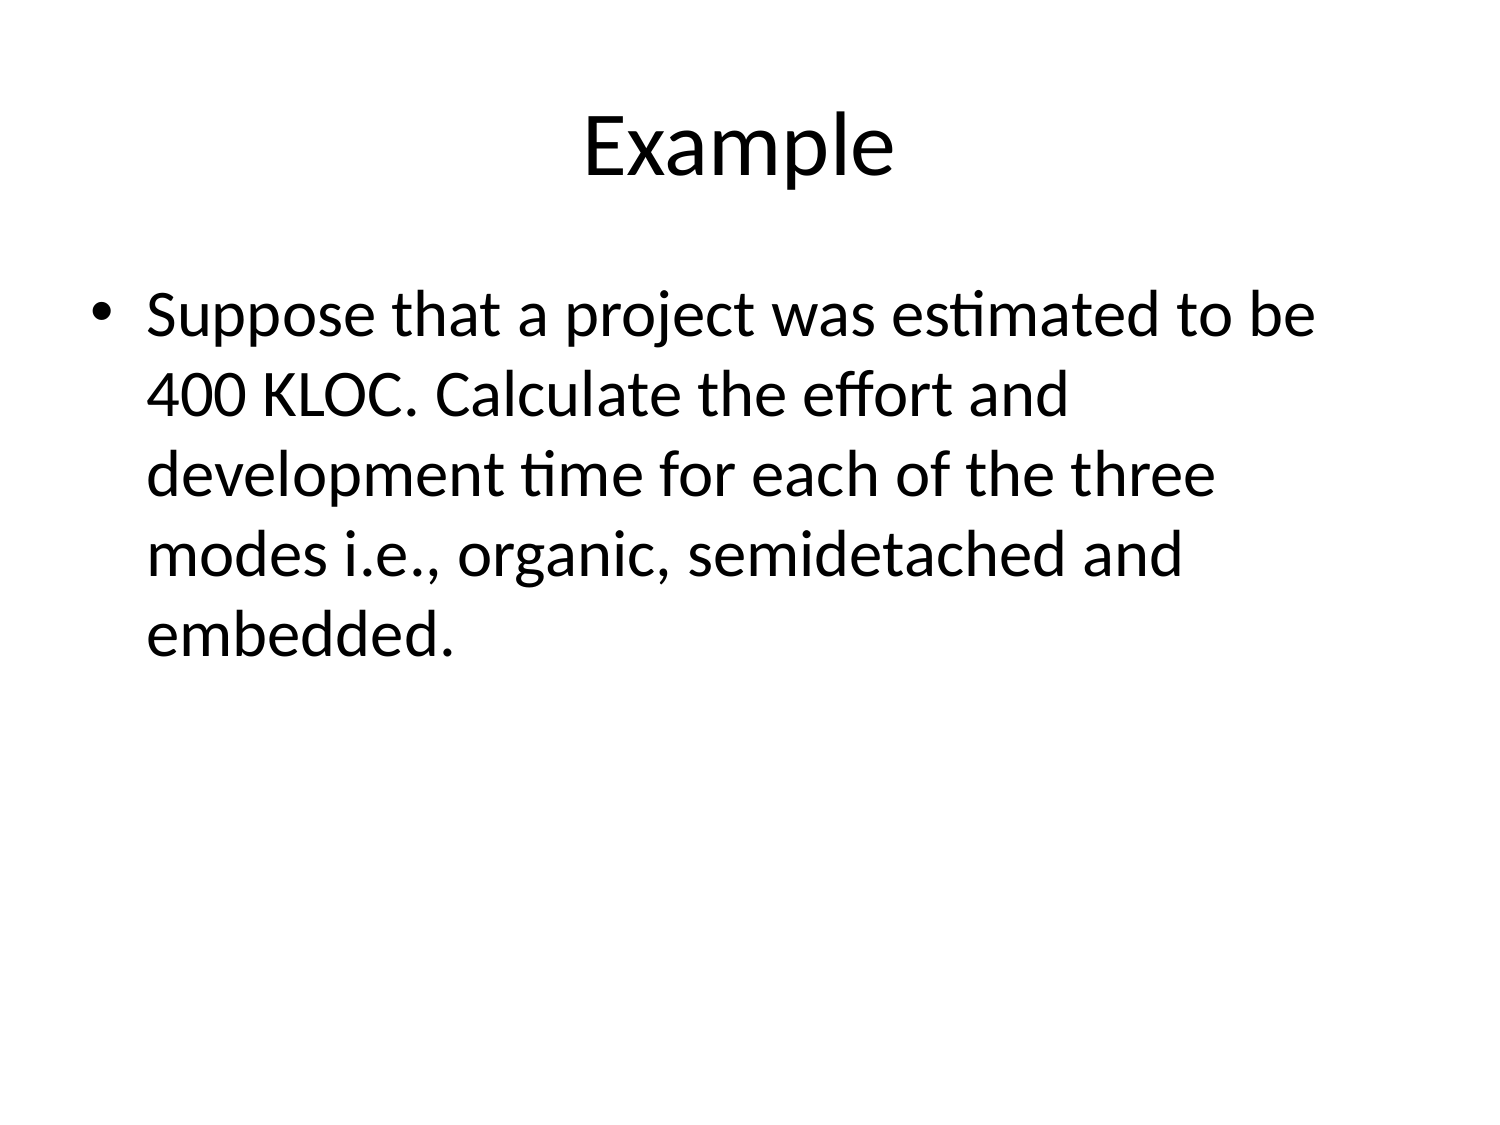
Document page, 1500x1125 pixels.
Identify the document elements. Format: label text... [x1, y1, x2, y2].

title Example [75, 45, 1425, 233]
list Suppose that a project was estimated to be 400 KLOC. Calculate the effort and development time for each of the three modes i.e., organic, semidetached and embedded. [75, 262, 1425, 1005]
